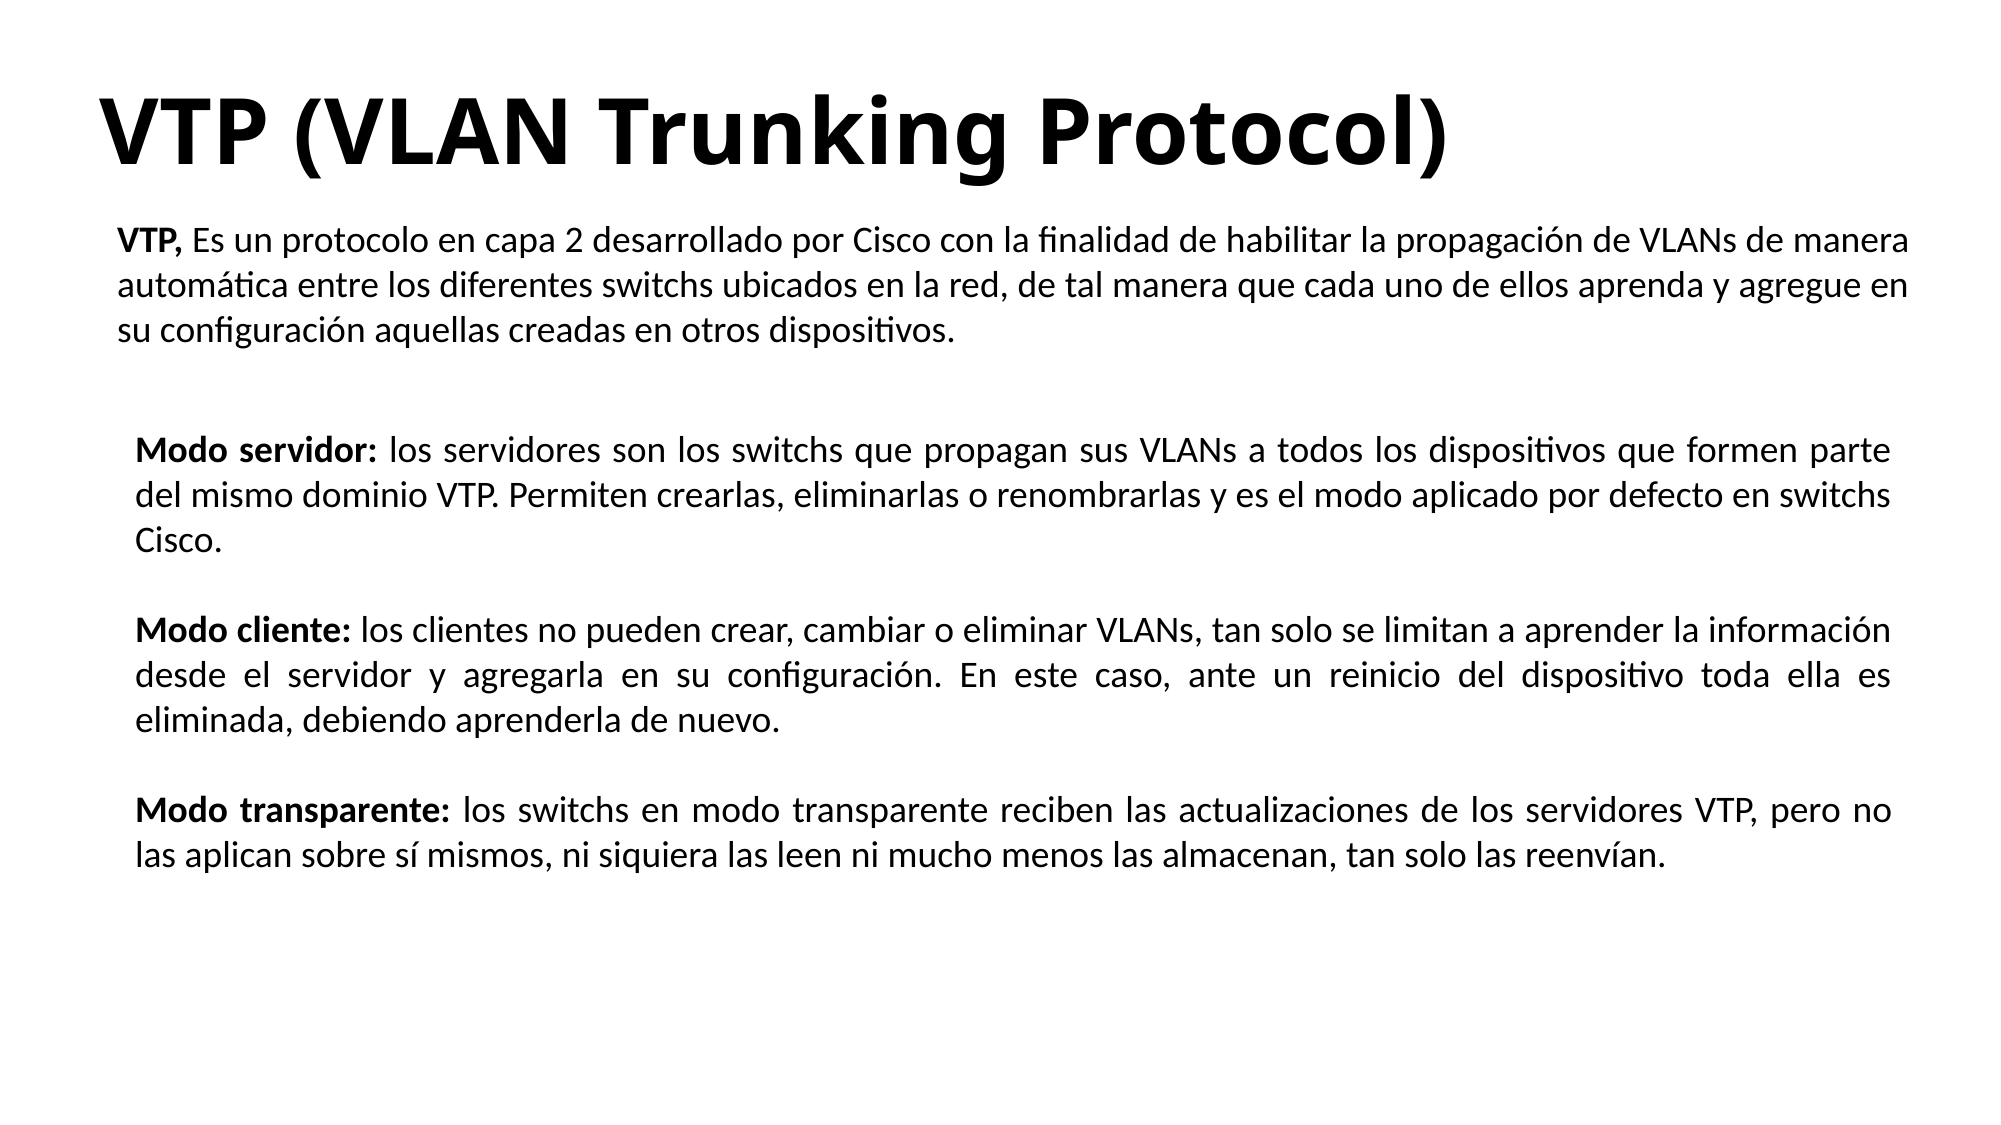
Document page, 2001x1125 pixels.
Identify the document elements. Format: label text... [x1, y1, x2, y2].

text_box VTP, Es un protocolo en capa 2 desarrollado por Cisco con la finalidad de habilitar la propagación de VLANs de manera automática entre los diferentes switchs ubicados en la red, de tal manera que cada uno de ellos aprenda y agregue en su configuración aquellas creadas en otros dispositivos. [102, 207, 1927, 358]
title VTP (VLAN Trunking Protocol) [85, 26, 1811, 244]
text_box Modo servidor: los servidores son los switchs que propagan sus VLANs a todos los dispositivos que formen parte del mismo dominio VTP. Permiten crearlas, eliminarlas o renombrarlas y es el modo aplicado por defecto en switchs Cisco. Modo cliente: los clientes no pueden crear, cambiar o eliminar VLANs, tan solo se limitan a aprender la información desde el servidor y agregarla en su configuración. En este caso, ante un reinicio del dispositivo toda ella es eliminada, debiendo aprenderla de nuevo. Modo transparente: los switchs en modo transparente reciben las actualizaciones de los servidores VTP, pero no las aplican sobre sí mismos, ni siquiera las leen ni mucho menos las almacenan, tan solo las reenvían. [120, 417, 1909, 883]
